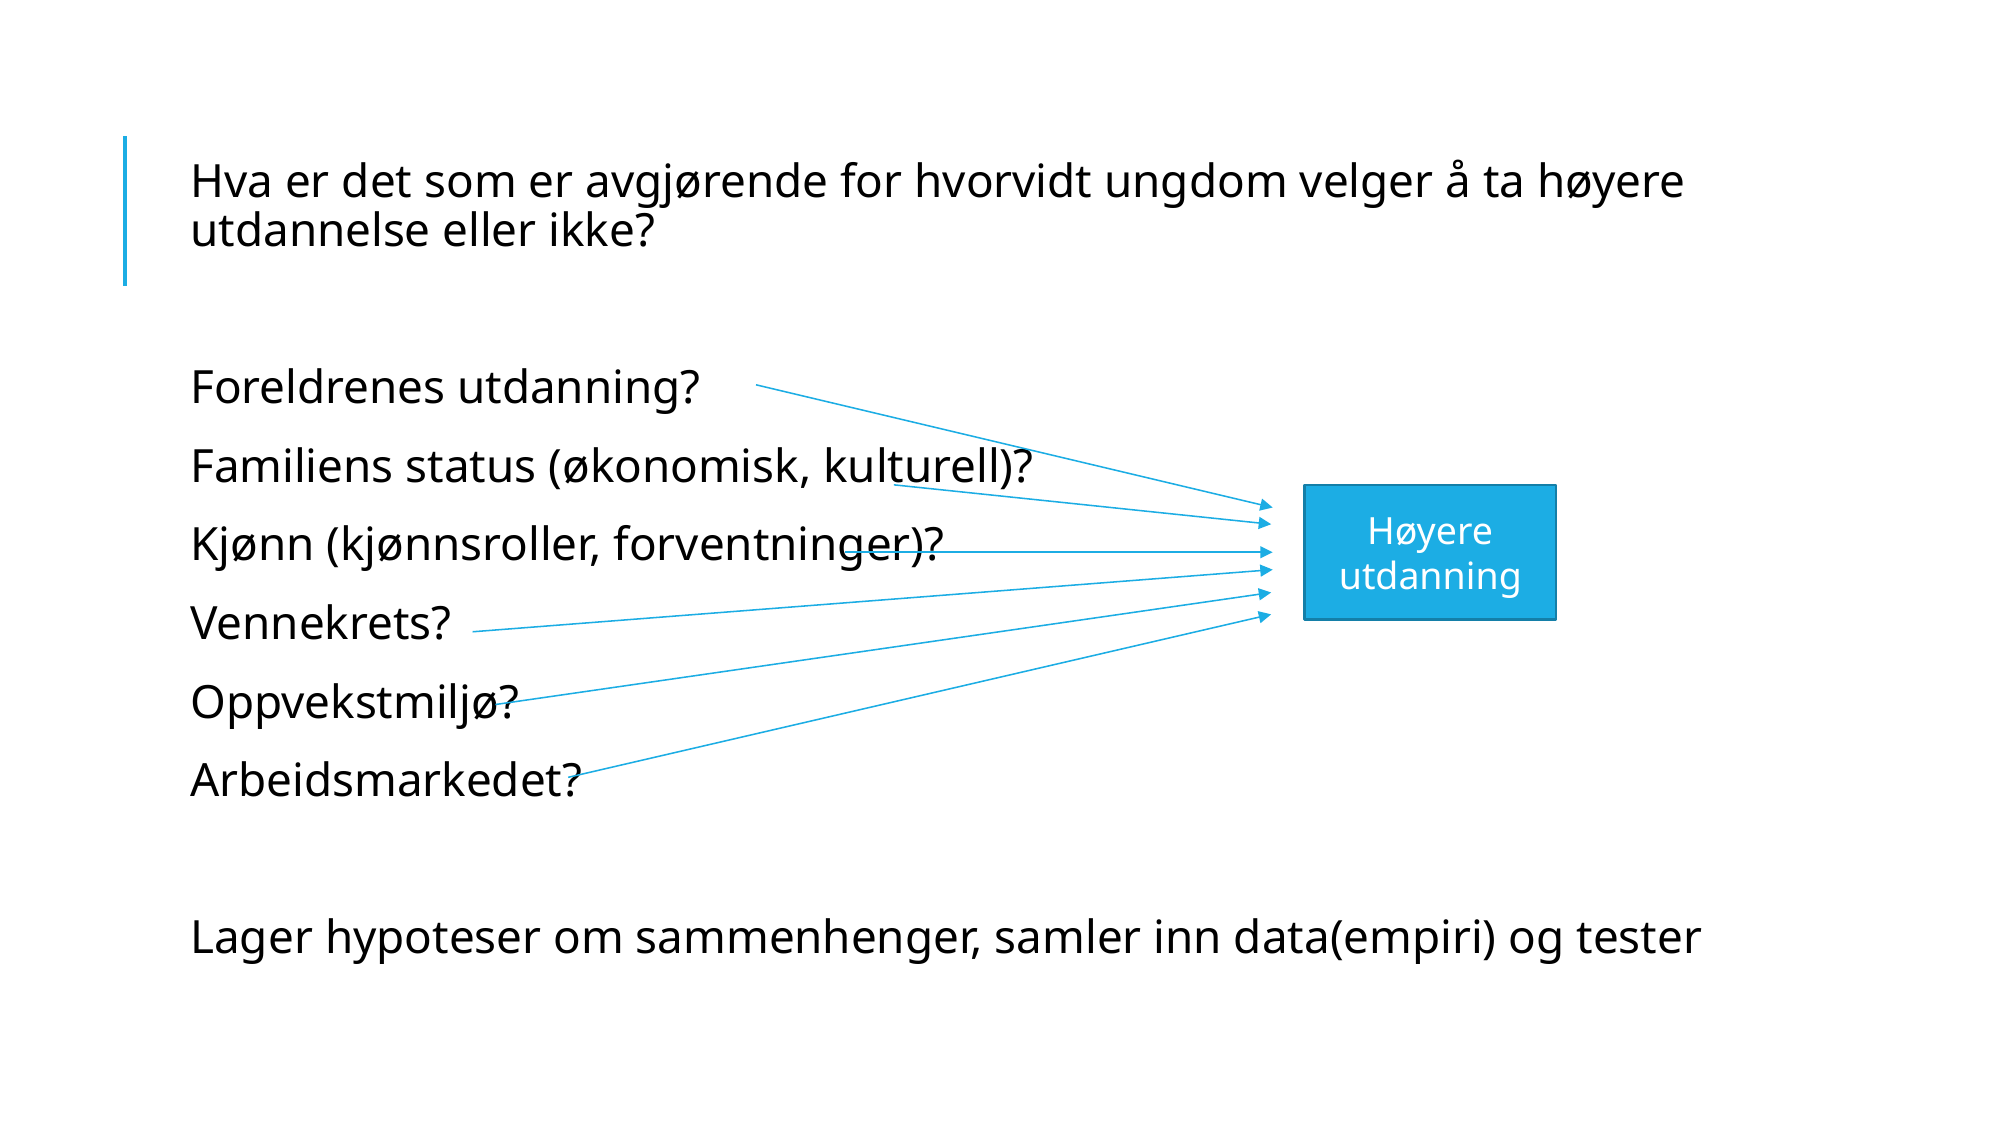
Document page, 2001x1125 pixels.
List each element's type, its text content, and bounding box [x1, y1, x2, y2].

list Hva er det som er avgjørende for hvorvidt ungdom velger å ta høyere utdannelse eller ikke? Foreldrenes utdanning? Familiens status (økonomisk, kulturell)? Kjønn (kjønnsroller, forventninger)? Vennekrets? Oppvekstmiljø? Arbeidsmarkedet? Lager hypoteser om sammenhenger, samler inn data(empiri) og tester [168, 149, 1763, 1035]
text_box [893, 484, 1272, 525]
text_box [567, 614, 1272, 778]
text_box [472, 569, 1273, 632]
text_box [755, 384, 1273, 508]
text_box Høyere utdanning [1303, 484, 1557, 621]
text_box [495, 592, 1272, 705]
